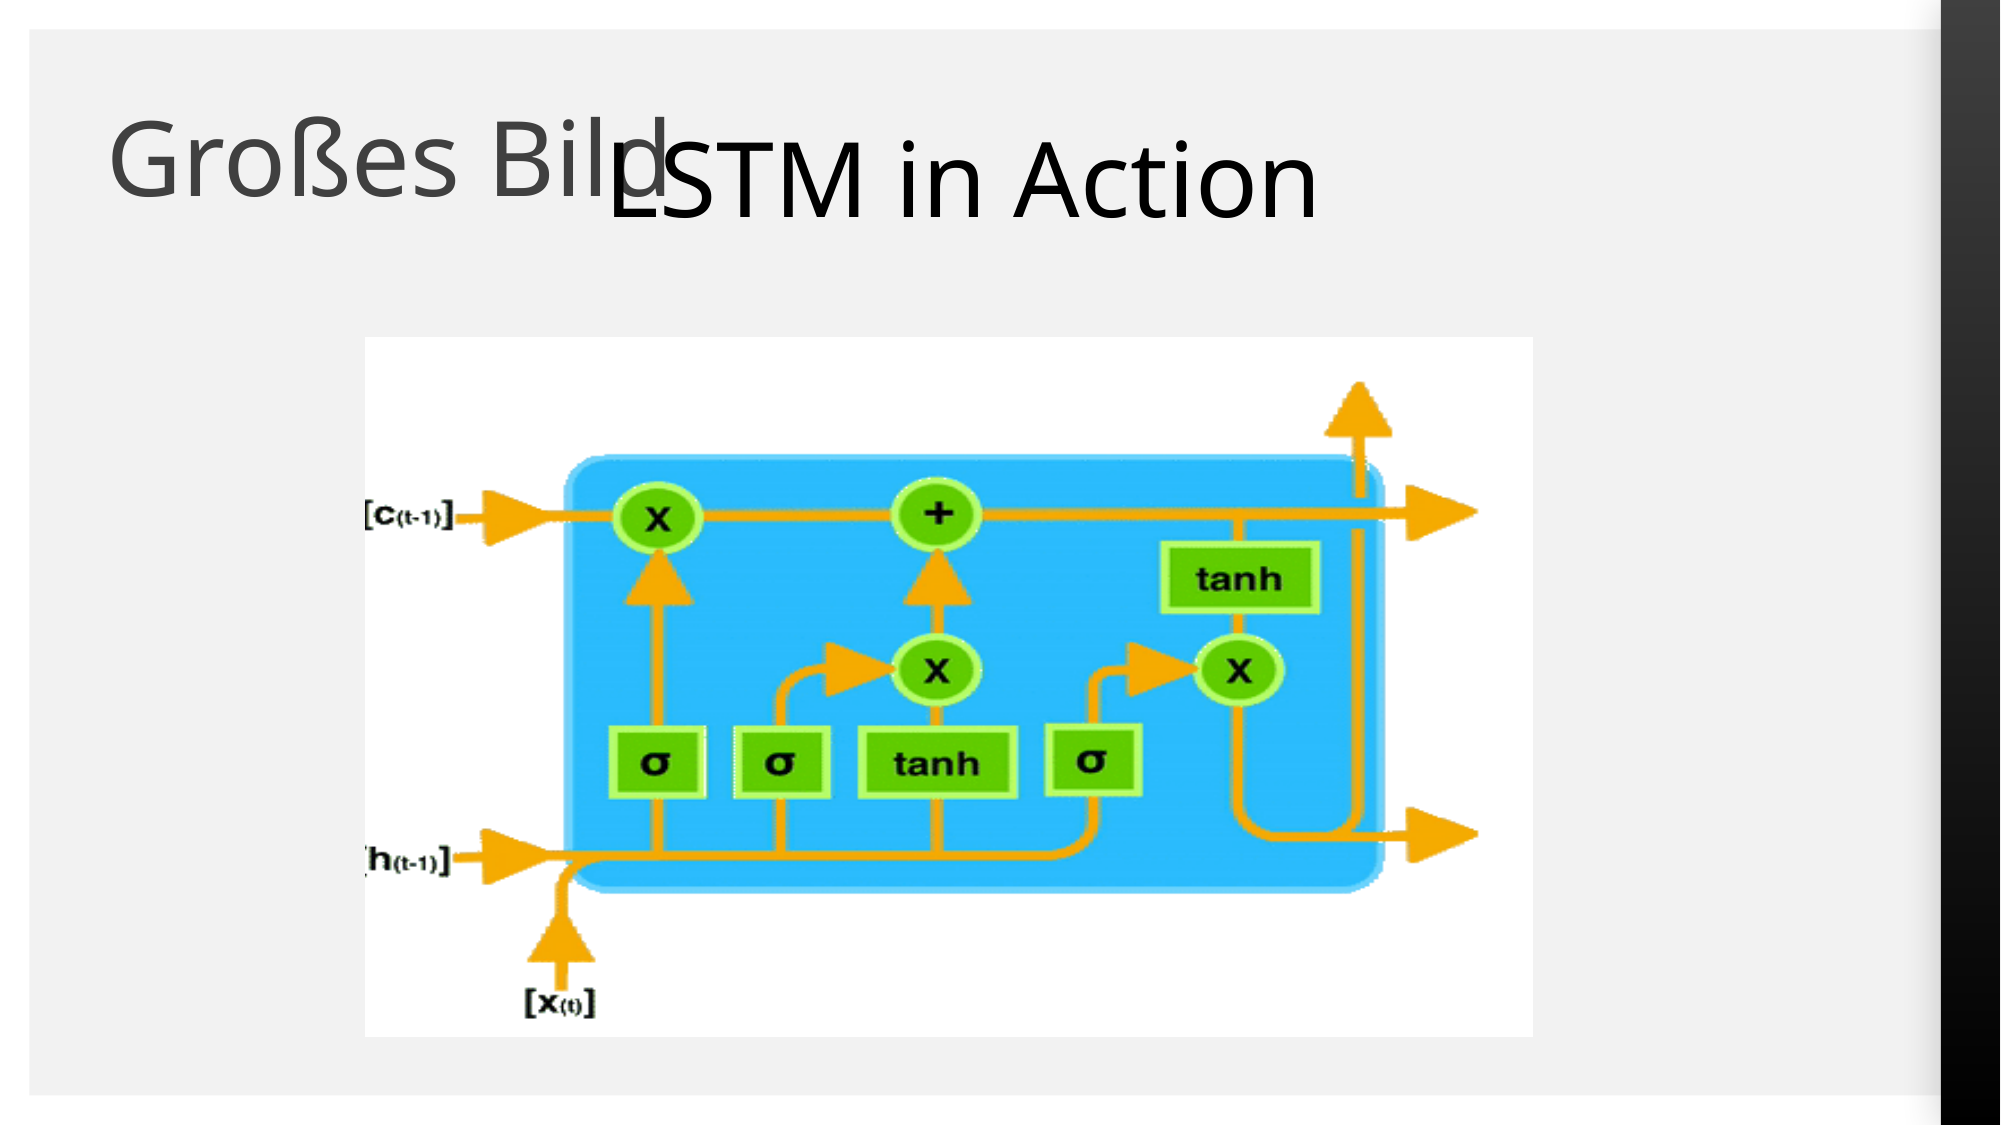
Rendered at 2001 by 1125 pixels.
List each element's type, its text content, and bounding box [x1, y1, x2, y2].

title Großes Bild [106, 106, 589, 225]
text_box LSTM in Action [589, 105, 2000, 246]
picture [365, 337, 1533, 1037]
